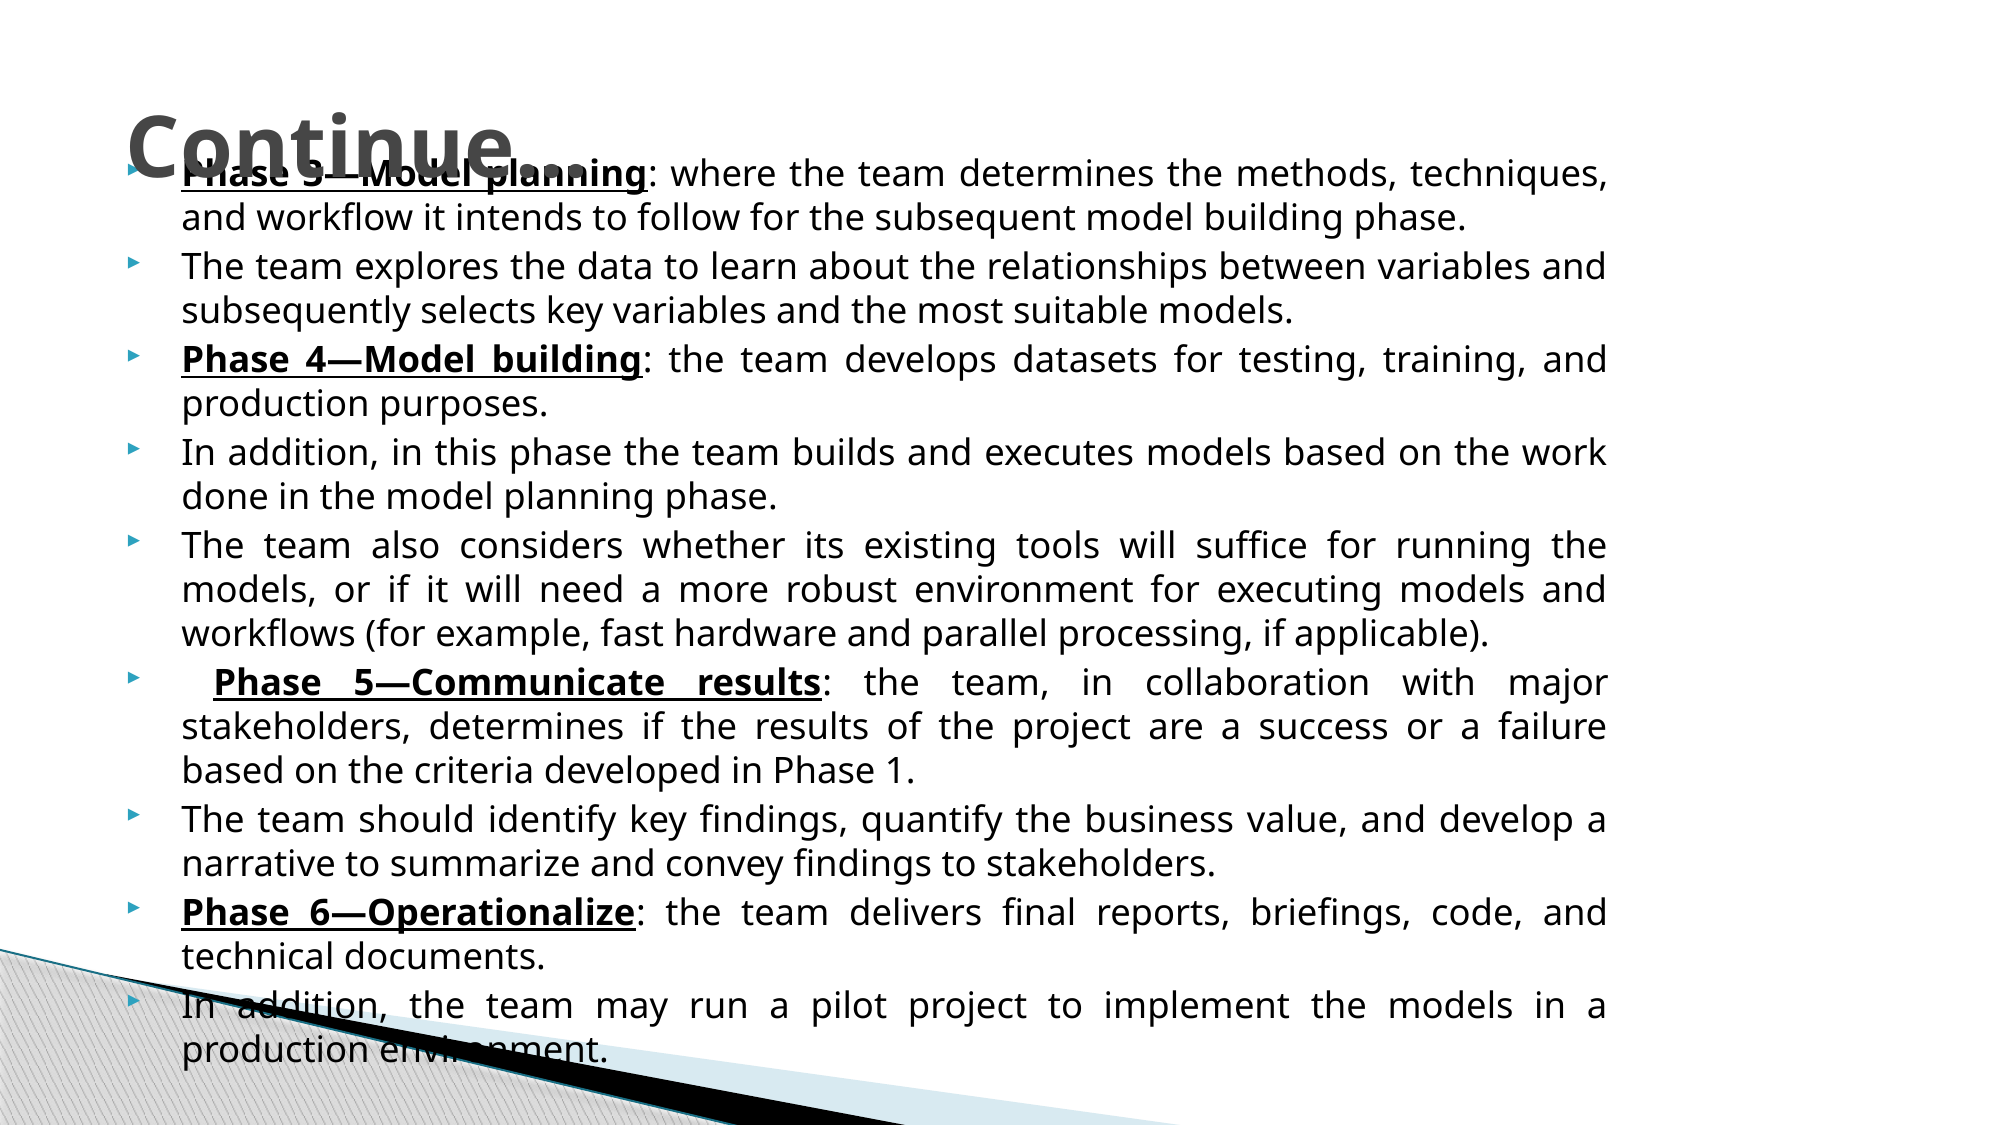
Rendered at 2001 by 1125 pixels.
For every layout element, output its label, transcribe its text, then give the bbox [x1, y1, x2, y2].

title Continue… [111, 34, 1522, 252]
list Phase 3—Model planning: where the team determines the methods, techniques, and workflow it intends to follow for the subsequent model building phase. The team explores the data to learn about the relationships between variables and subsequently selects key variables and the most suitable models. Phase 4—Model building: the team develops datasets for testing, training, and production purposes. In addition, in this phase the team builds and executes models based on the work done in the model planning phase. The team also considers whether its existing tools will suffice for running the models, or if it will need a more robust environment for executing models and workflows (for example, fast hardware and parallel processing, if applicable). Phase 5—Communicate results: the team, in collaboration with major stakeholders, determines if the results of the project are a success or a failure based on the criteria developed in Phase 1. The team should identify key findings, quantify the business value, and develop a narrative to summarize and convey findings to stakeholders. Phase 6—Operationalize: the team delivers final reports, briefings, code, and technical documents. In addition, the team may run a pilot project to implement the models in a production environment. [111, 142, 1625, 1105]
